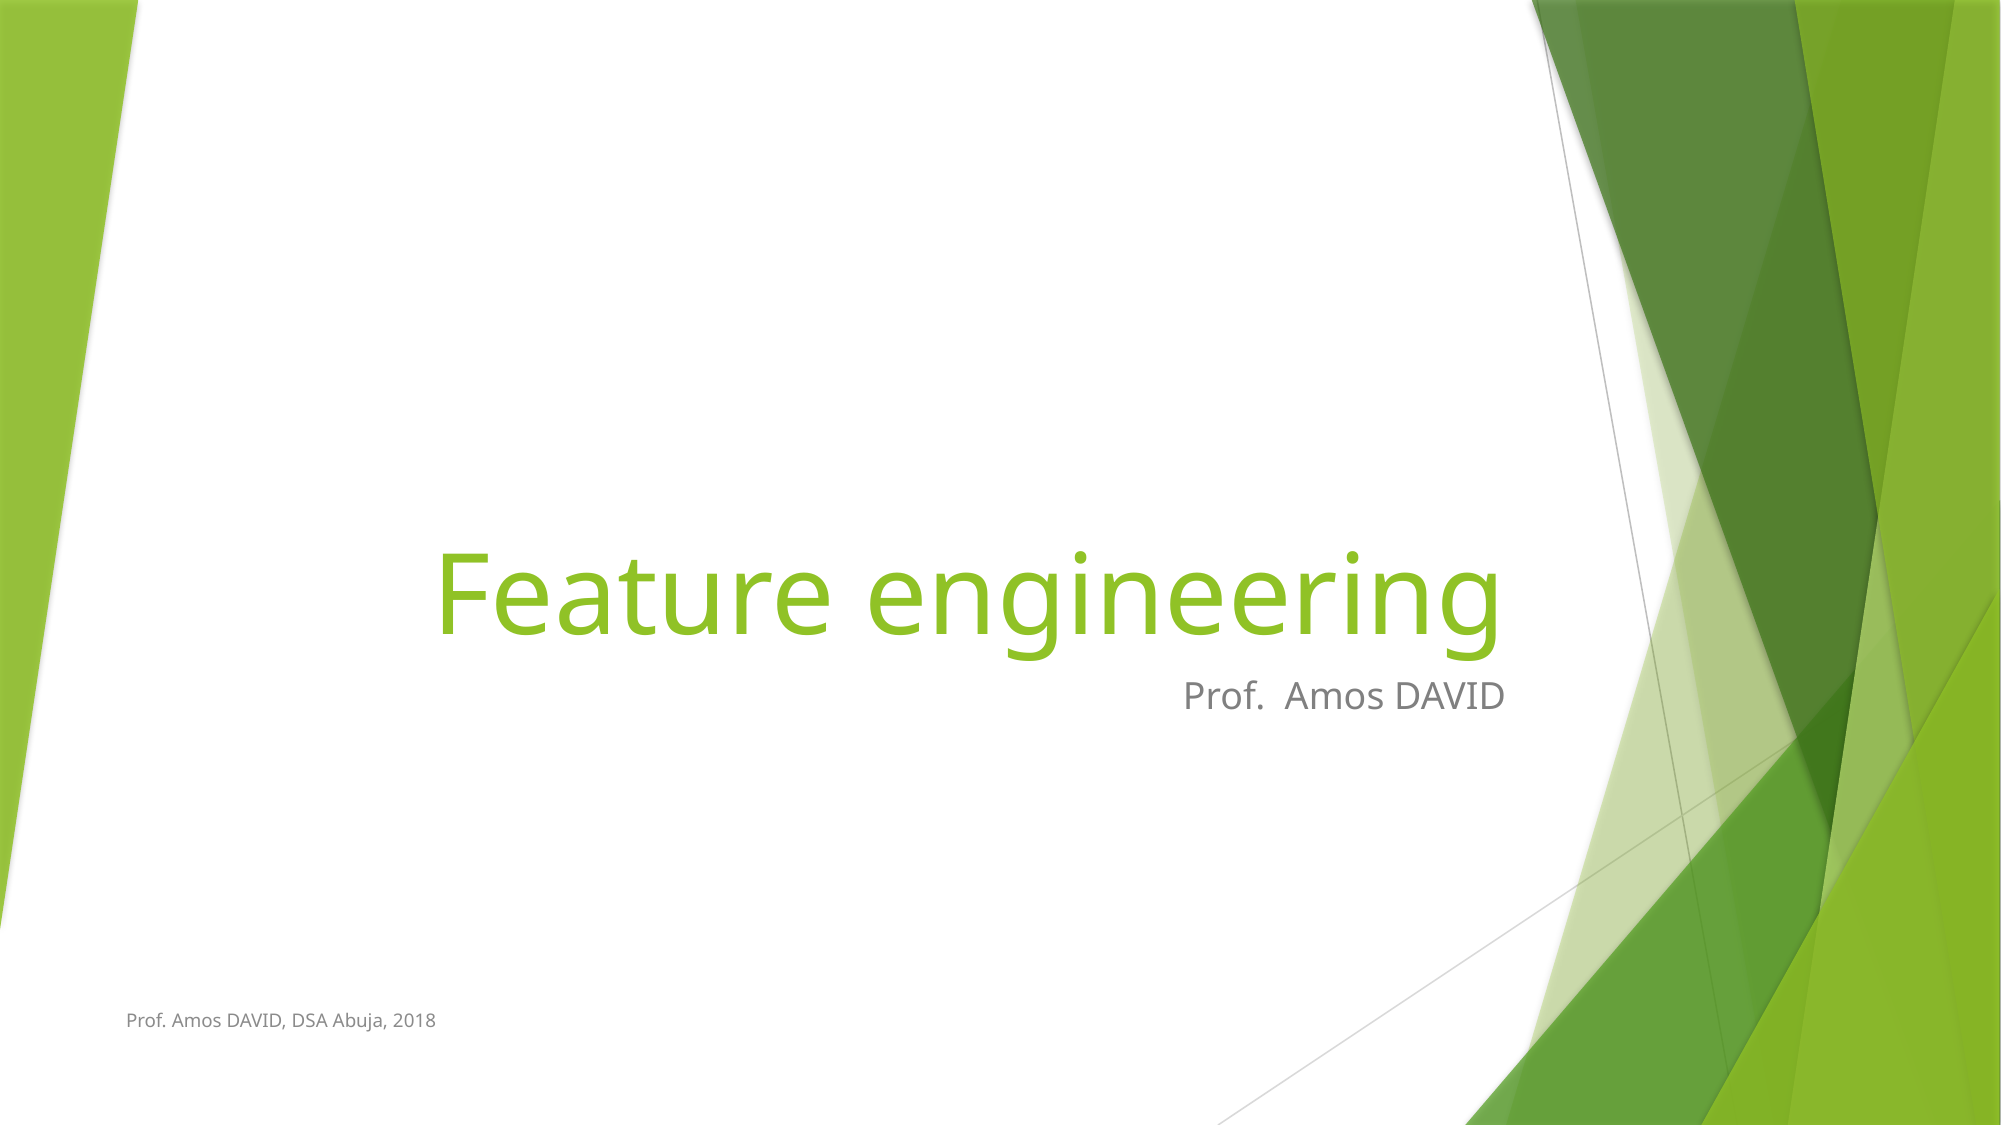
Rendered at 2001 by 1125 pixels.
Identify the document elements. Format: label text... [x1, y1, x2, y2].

footer Prof. Amos DAVID, DSA Abuja, 2018 [111, 991, 1145, 1051]
subtitle Prof. Amos DAVID [247, 664, 1522, 845]
title Feature engineering [247, 394, 1522, 664]
